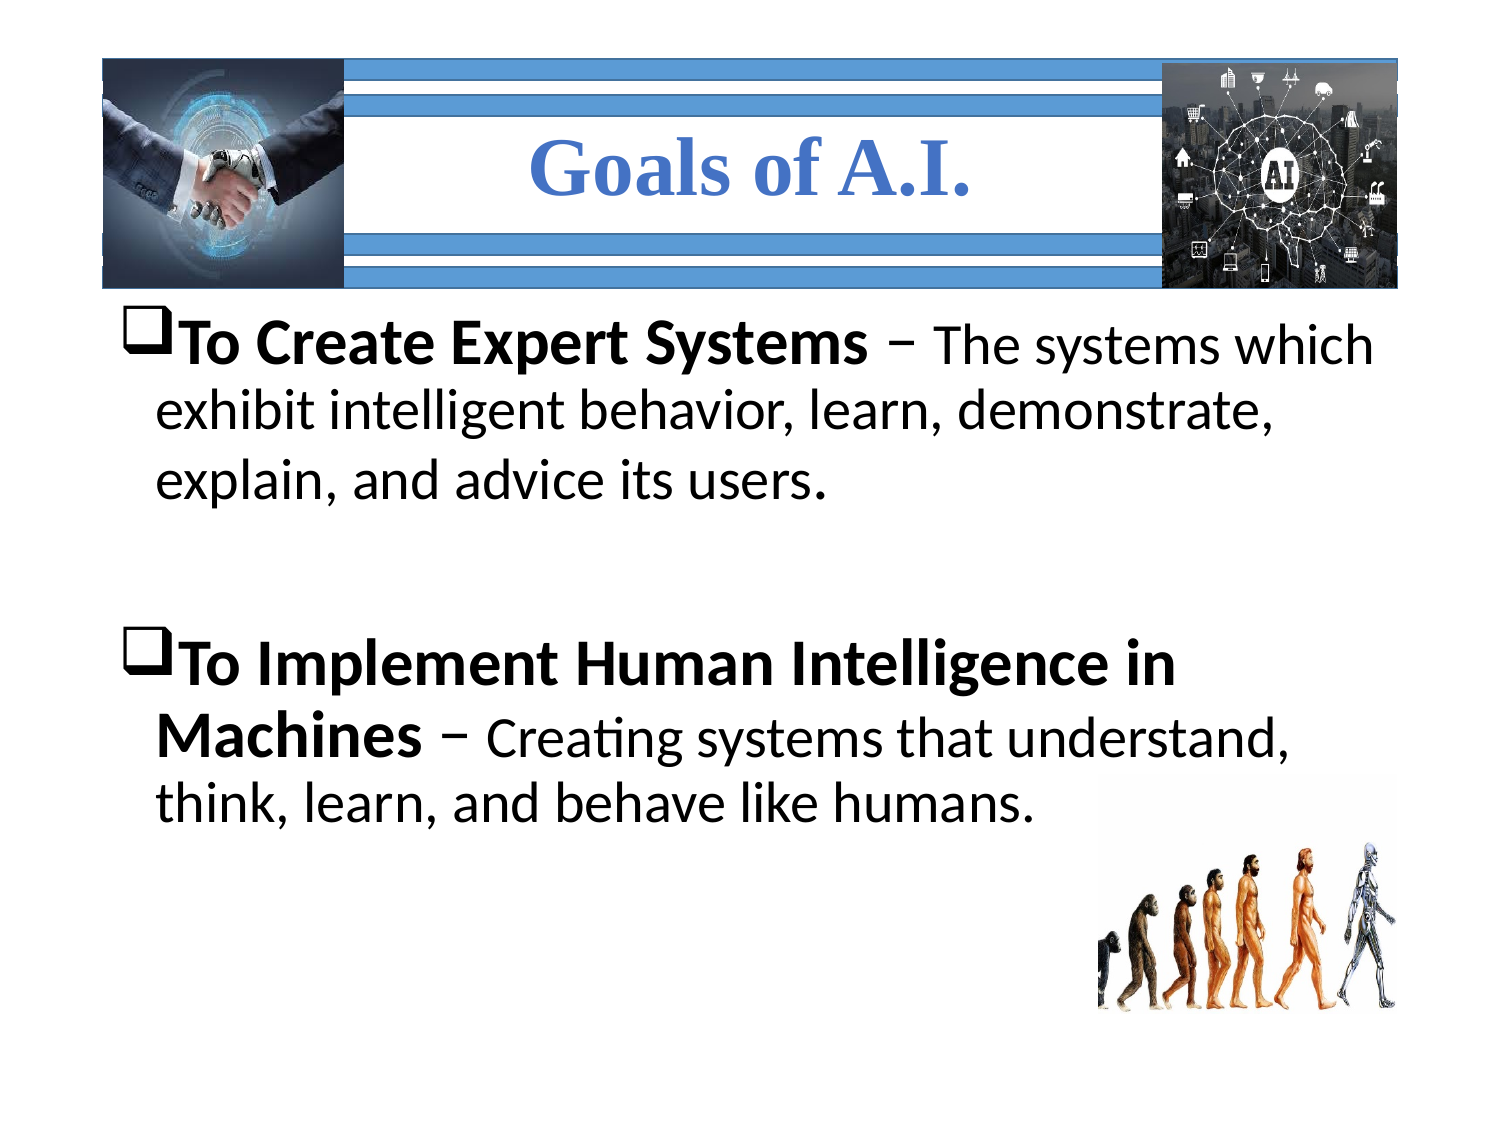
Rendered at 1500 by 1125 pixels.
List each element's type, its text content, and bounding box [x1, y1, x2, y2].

picture [1162, 278, 1397, 288]
picture [103, 278, 344, 288]
title Goals of A.I. [103, 59, 1397, 278]
list To Create Expert Systems − The systems which exhibit intelligent behavior, learn, demonstrate, explain, and advice its users. To Implement Human Intelligence in Machines − Creating systems that understand, think, learn, and behave like humans. [103, 299, 1397, 1014]
